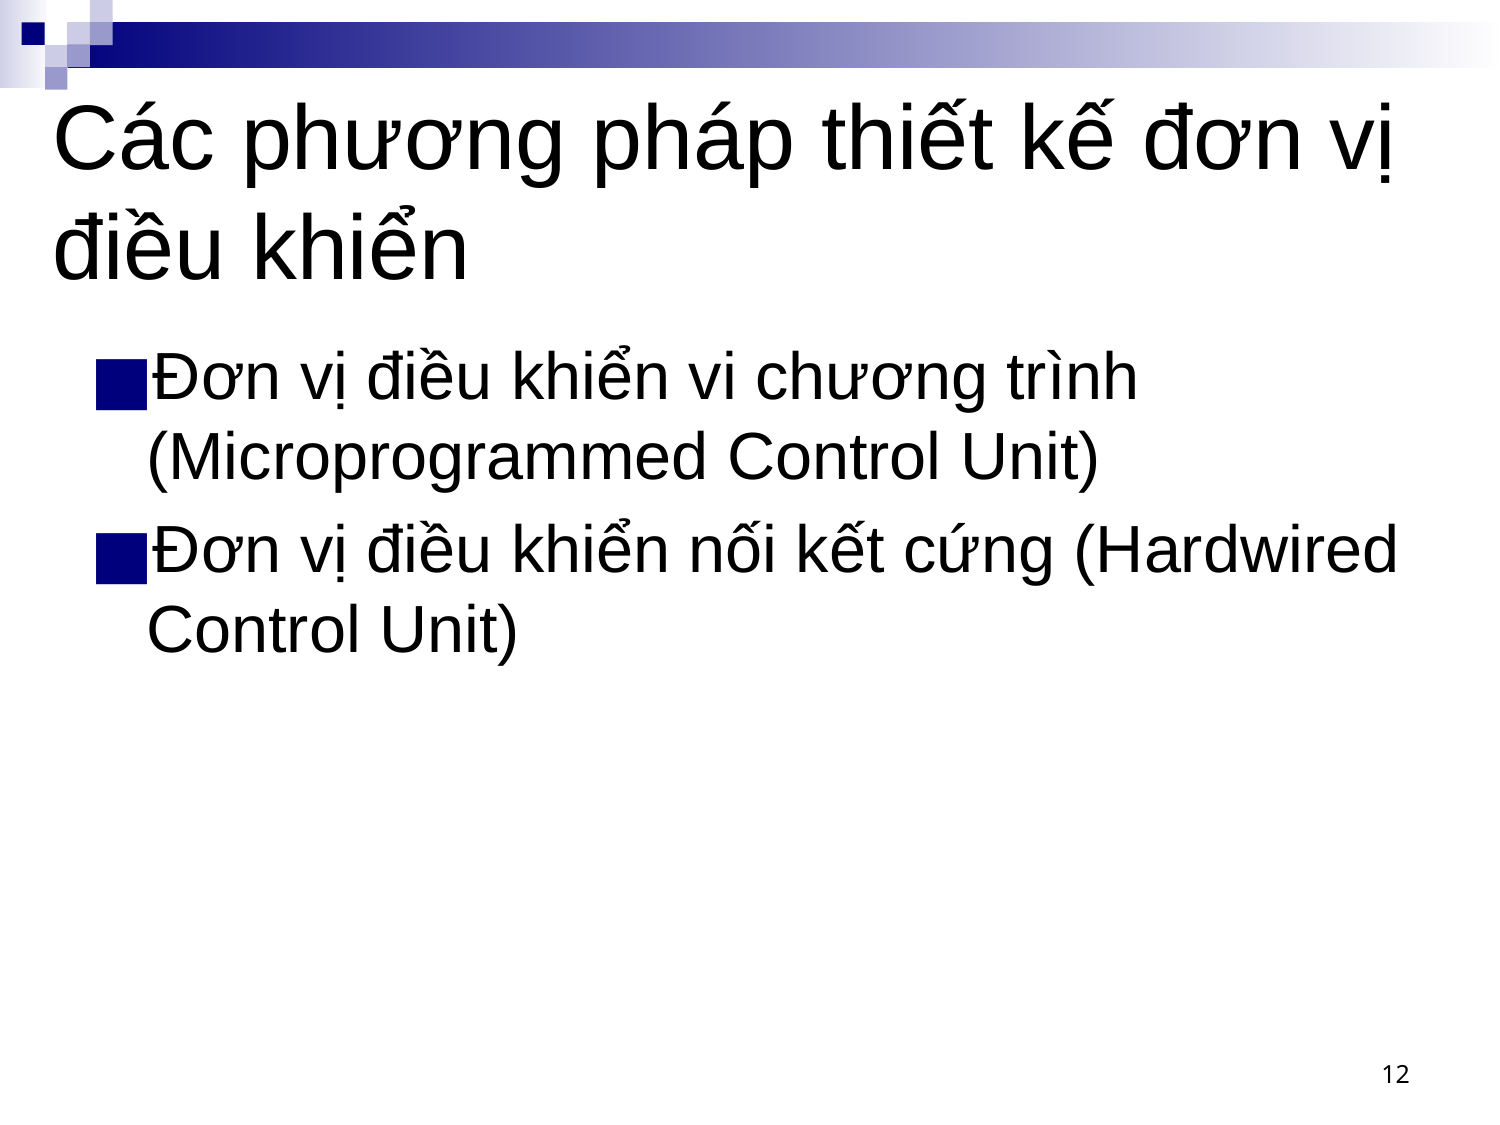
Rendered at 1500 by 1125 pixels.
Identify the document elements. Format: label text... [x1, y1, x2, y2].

slide_number ‹#› [1074, 1025, 1425, 1100]
title Các phương pháp thiết kế đơn vị điều khiển [37, 75, 1475, 300]
list Đơn vị điều khiển vi chương trình (Microprogrammed Control Unit) Đơn vị điều khiển nối kết cứng (Hardwired Control Unit) [75, 324, 1463, 1050]
